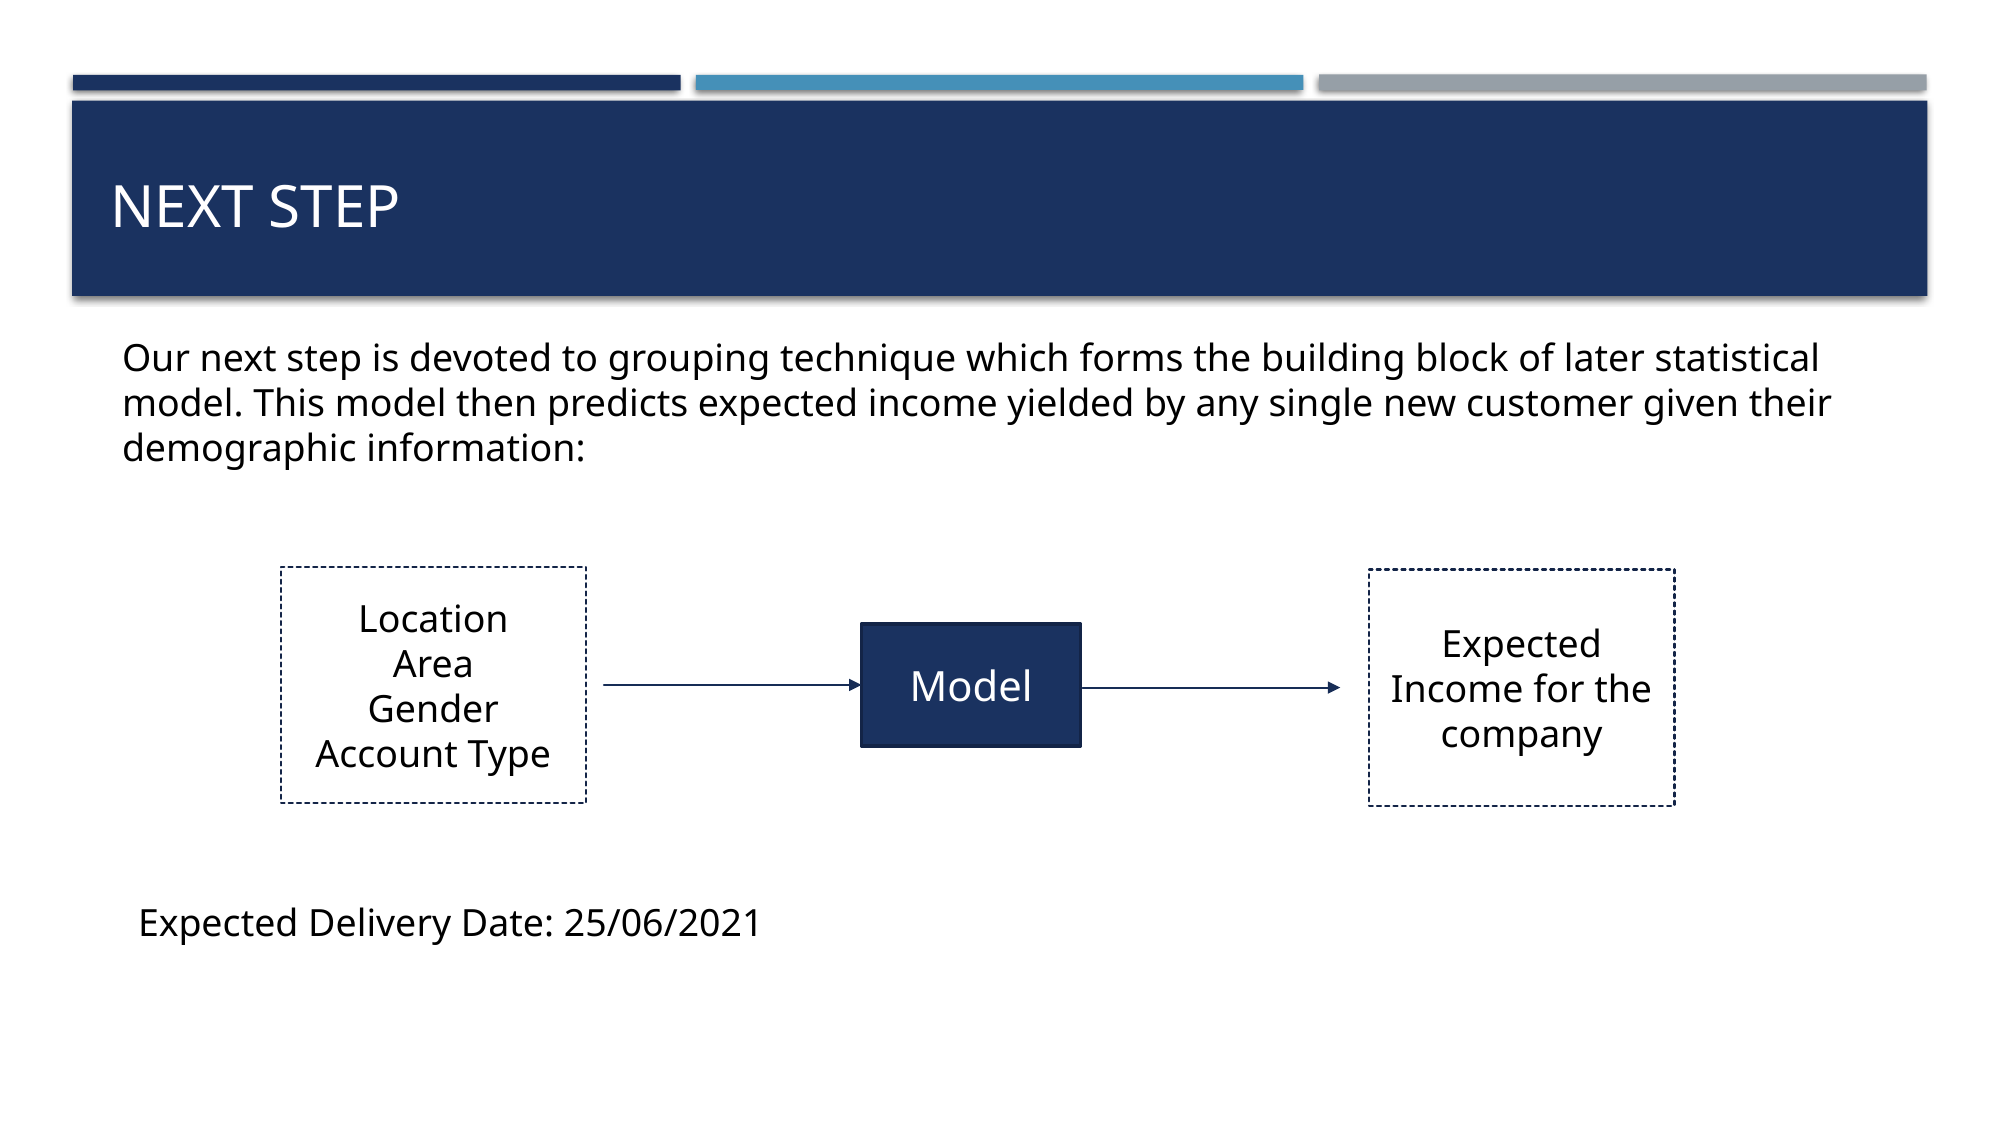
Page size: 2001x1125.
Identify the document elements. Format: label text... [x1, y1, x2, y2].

text_box Expected Income for the company [1367, 568, 1676, 808]
text_box Expected Delivery Date: 25/06/2021 [123, 891, 790, 952]
text_box Location Area Gender Account Type [279, 565, 588, 805]
title next step [95, 115, 1905, 282]
text_box Our next step is devoted to grouping technique which forms the building block of later statistical model. This model then predicts expected income yielded by any single new customer given their demographic information: [107, 326, 1864, 477]
text_box Model [860, 622, 1082, 748]
